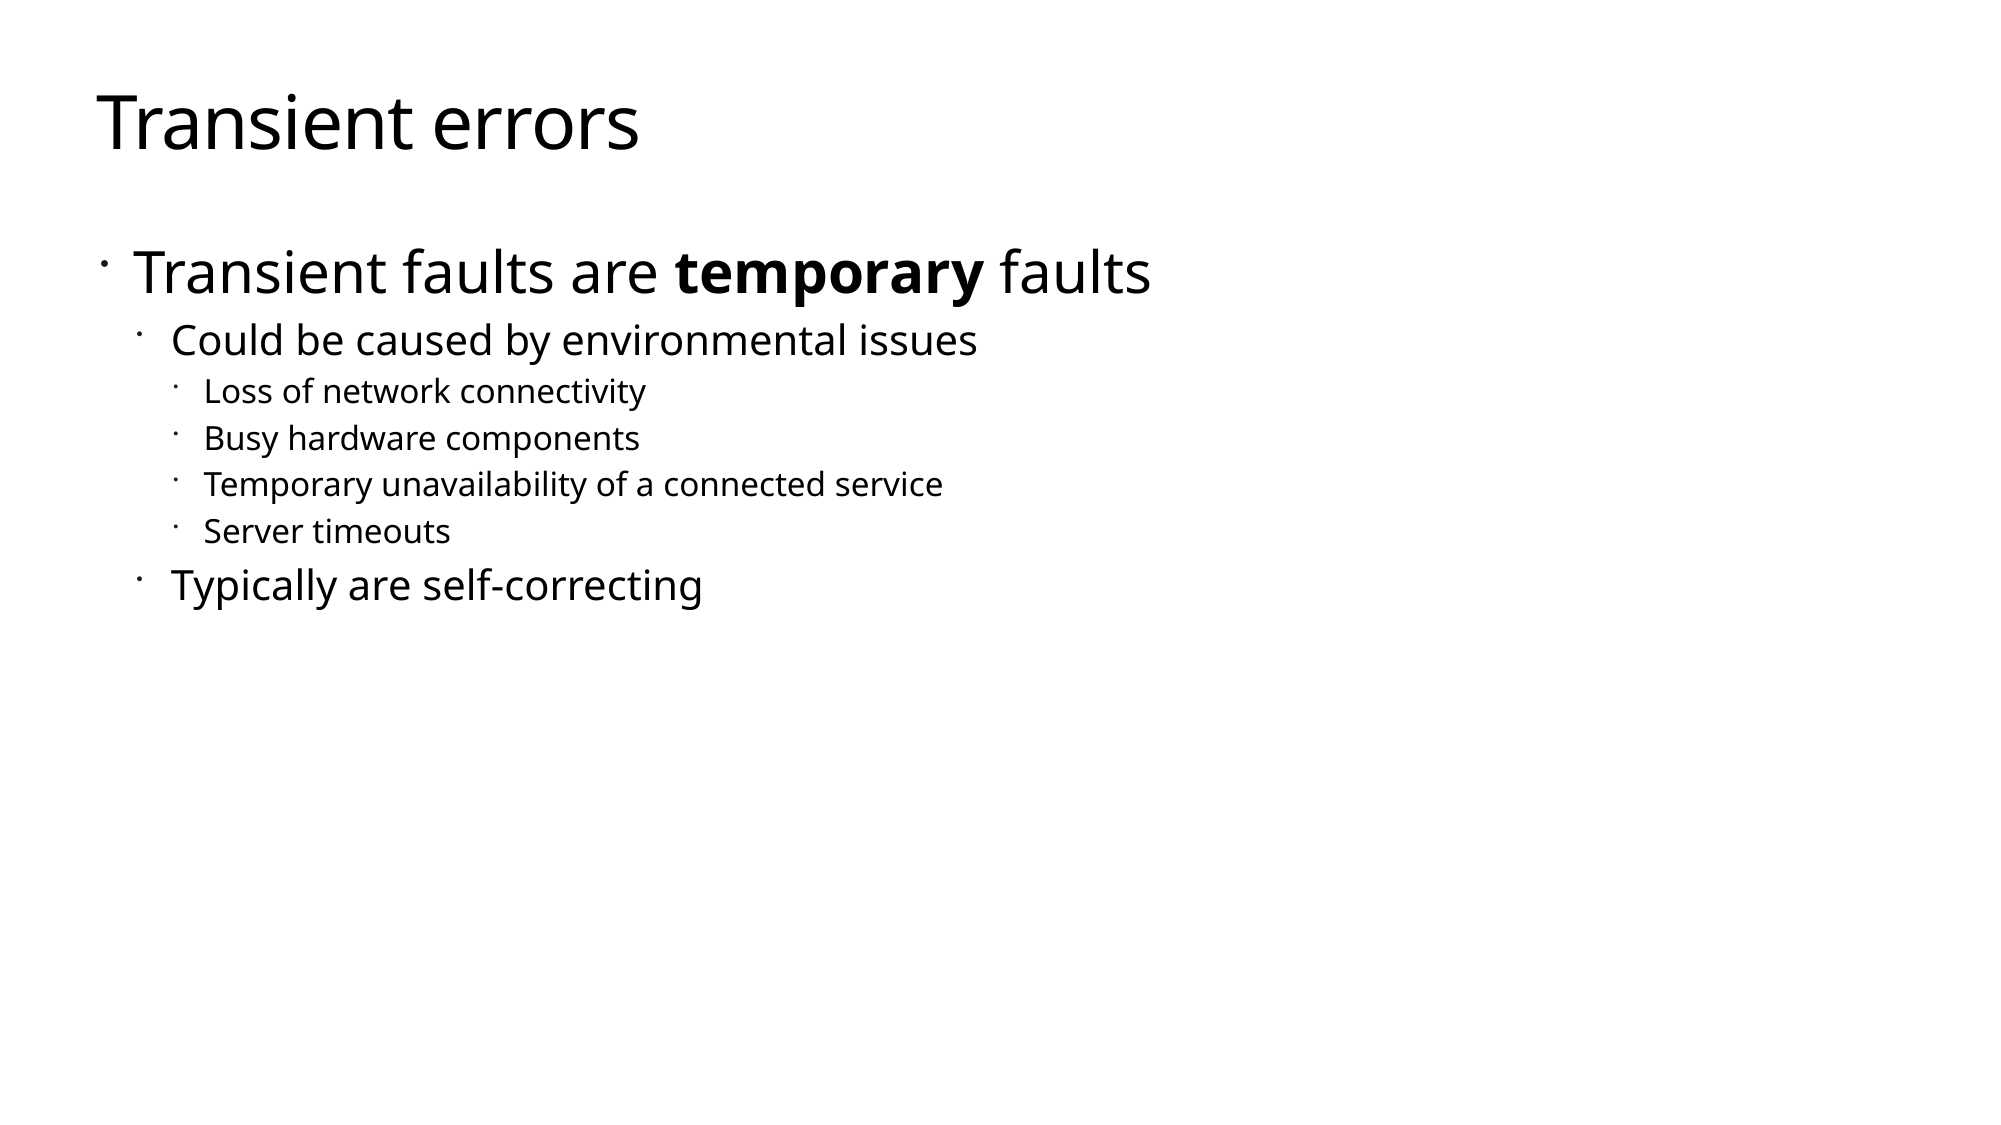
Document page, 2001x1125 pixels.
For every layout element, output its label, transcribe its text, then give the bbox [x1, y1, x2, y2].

list Transient faults are temporary faults Could be caused by environmental issues Loss of network connectivity Busy hardware components Temporary unavailability of a connected service Server timeouts Typically are self-correcting [95, 235, 1904, 682]
title Transient errors [96, 75, 1904, 166]
